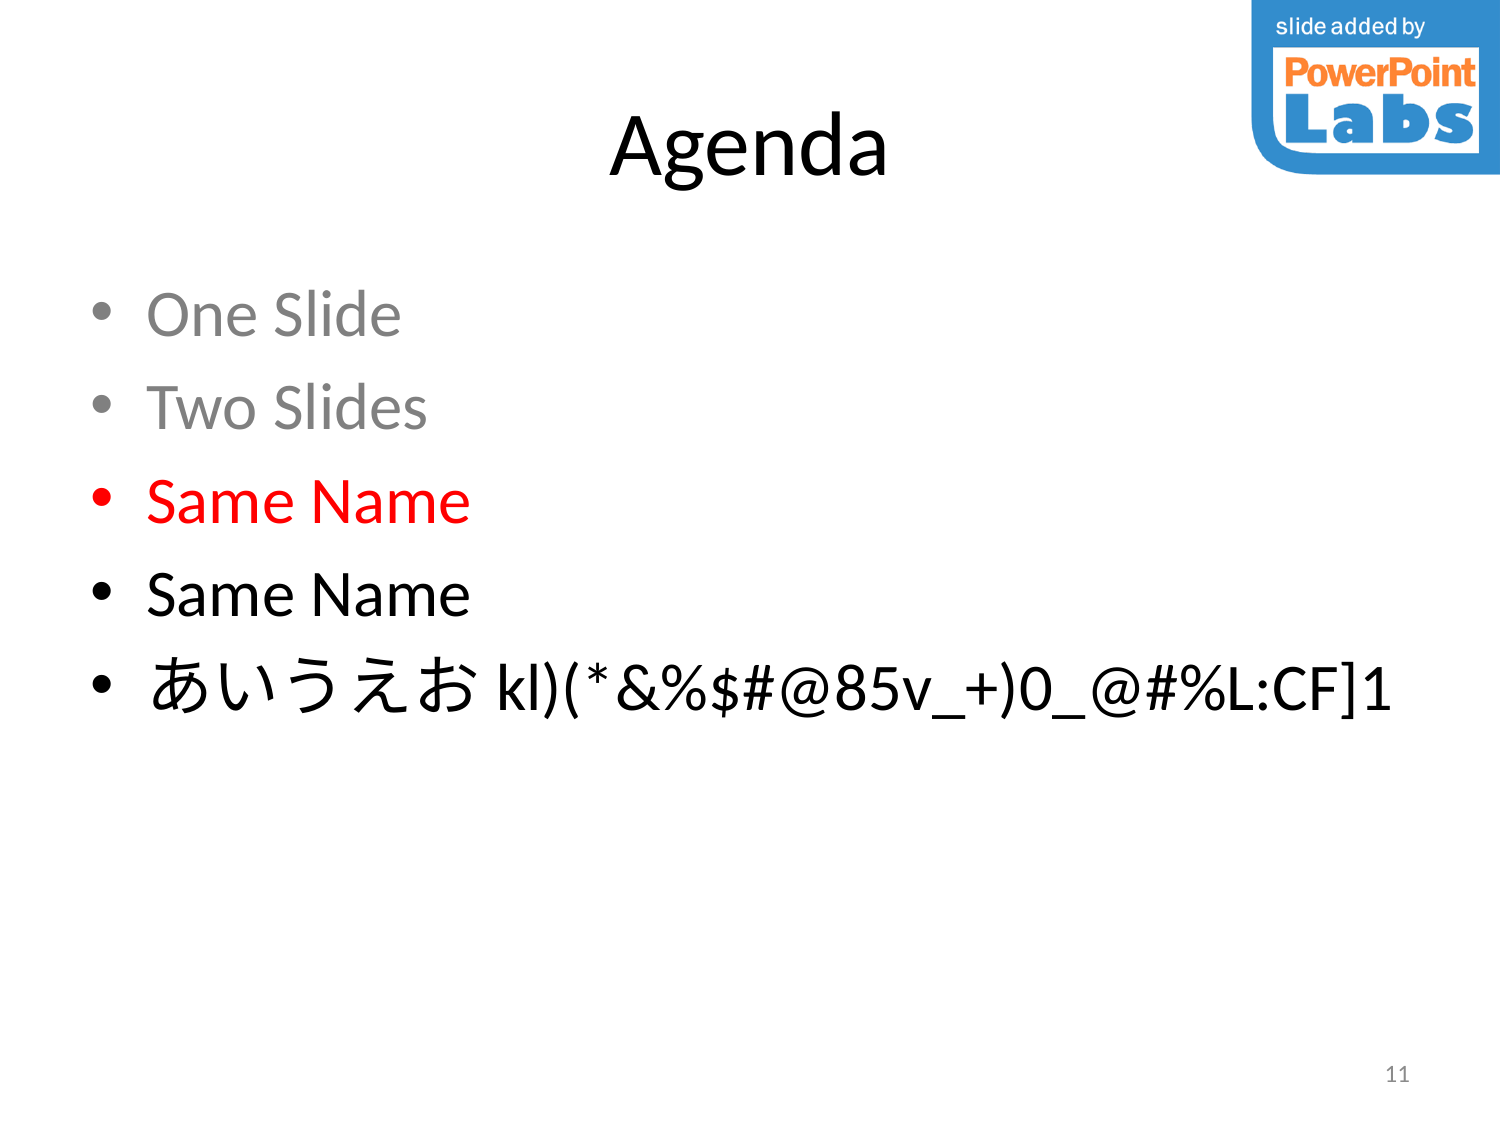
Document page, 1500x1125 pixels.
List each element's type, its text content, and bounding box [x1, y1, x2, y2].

slide_number 11 [1074, 1042, 1425, 1103]
text_box Agenda [74, 45, 1425, 233]
picture [1249, 0, 1500, 176]
text_box One Slide Two Slides Same Name Same Name あいうえおkl)(*&%$#@85v_+)0_@#%L:CF]1 [74, 262, 1425, 1005]
